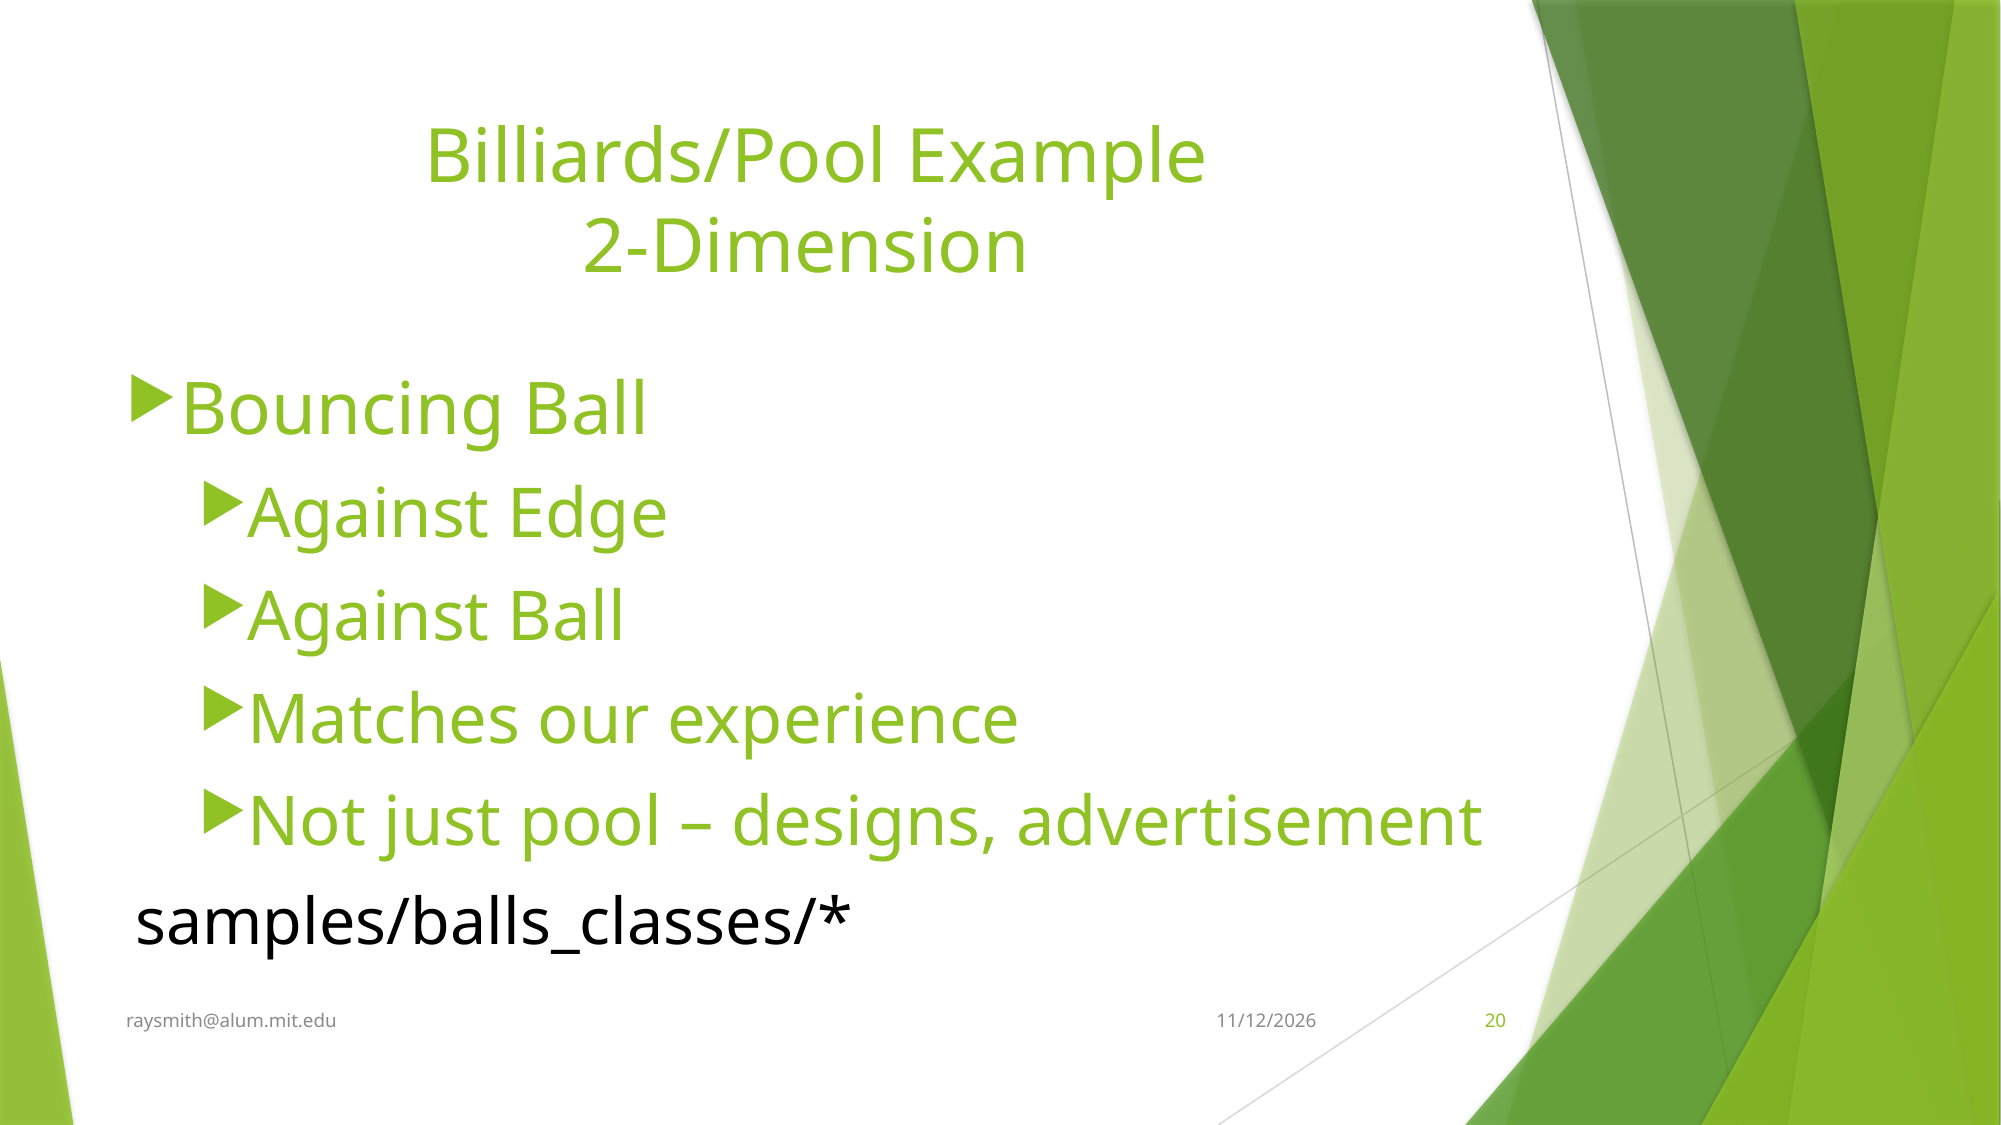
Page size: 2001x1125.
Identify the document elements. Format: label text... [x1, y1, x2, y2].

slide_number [1181, 991, 1332, 1051]
footer raysmith@alum.mit.edu [111, 991, 1145, 1051]
slide_number 20 [1409, 991, 1522, 1051]
title Billiards/Pool Example 2-Dimension [111, 99, 1522, 317]
list Bouncing Ball Against Edge Against Ball Matches our experience Not just pool – designs, advertisement samples/balls_classes/* [111, 354, 1522, 992]
